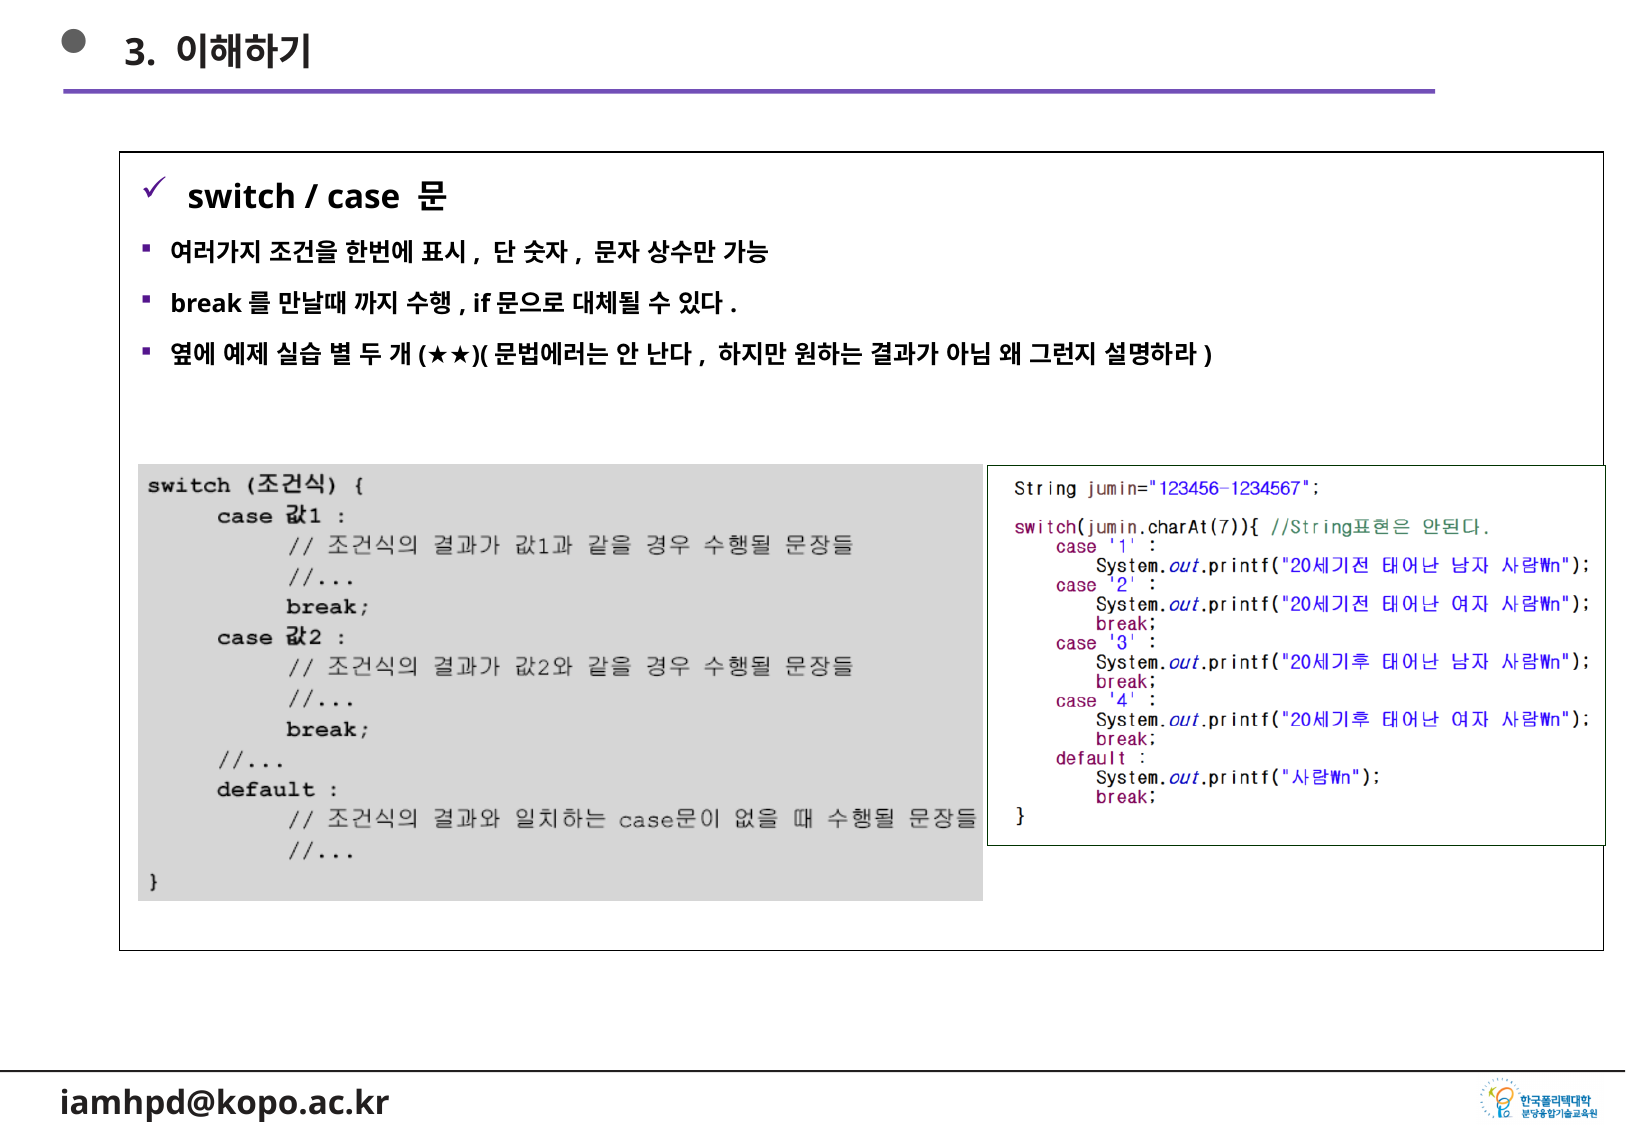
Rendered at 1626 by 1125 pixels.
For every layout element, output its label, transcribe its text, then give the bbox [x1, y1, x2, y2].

text_box switch / case 문 여러가지 조건을 한번에 표시, 단 숫자, 문자 상수만 가능 break를 만날때 까지 수행, if문으로 대체될 수 있다. 옆에 예제 실습 별 두 개(★★)(문법에러는 안 난다, 하지만 원하는 결과가 아님 왜 그런지 설명하라) [119, 152, 1604, 951]
picture [986, 465, 1606, 846]
picture [1476, 1073, 1604, 1125]
picture [137, 464, 984, 901]
text_box 3. 이해하기 [109, 20, 943, 93]
